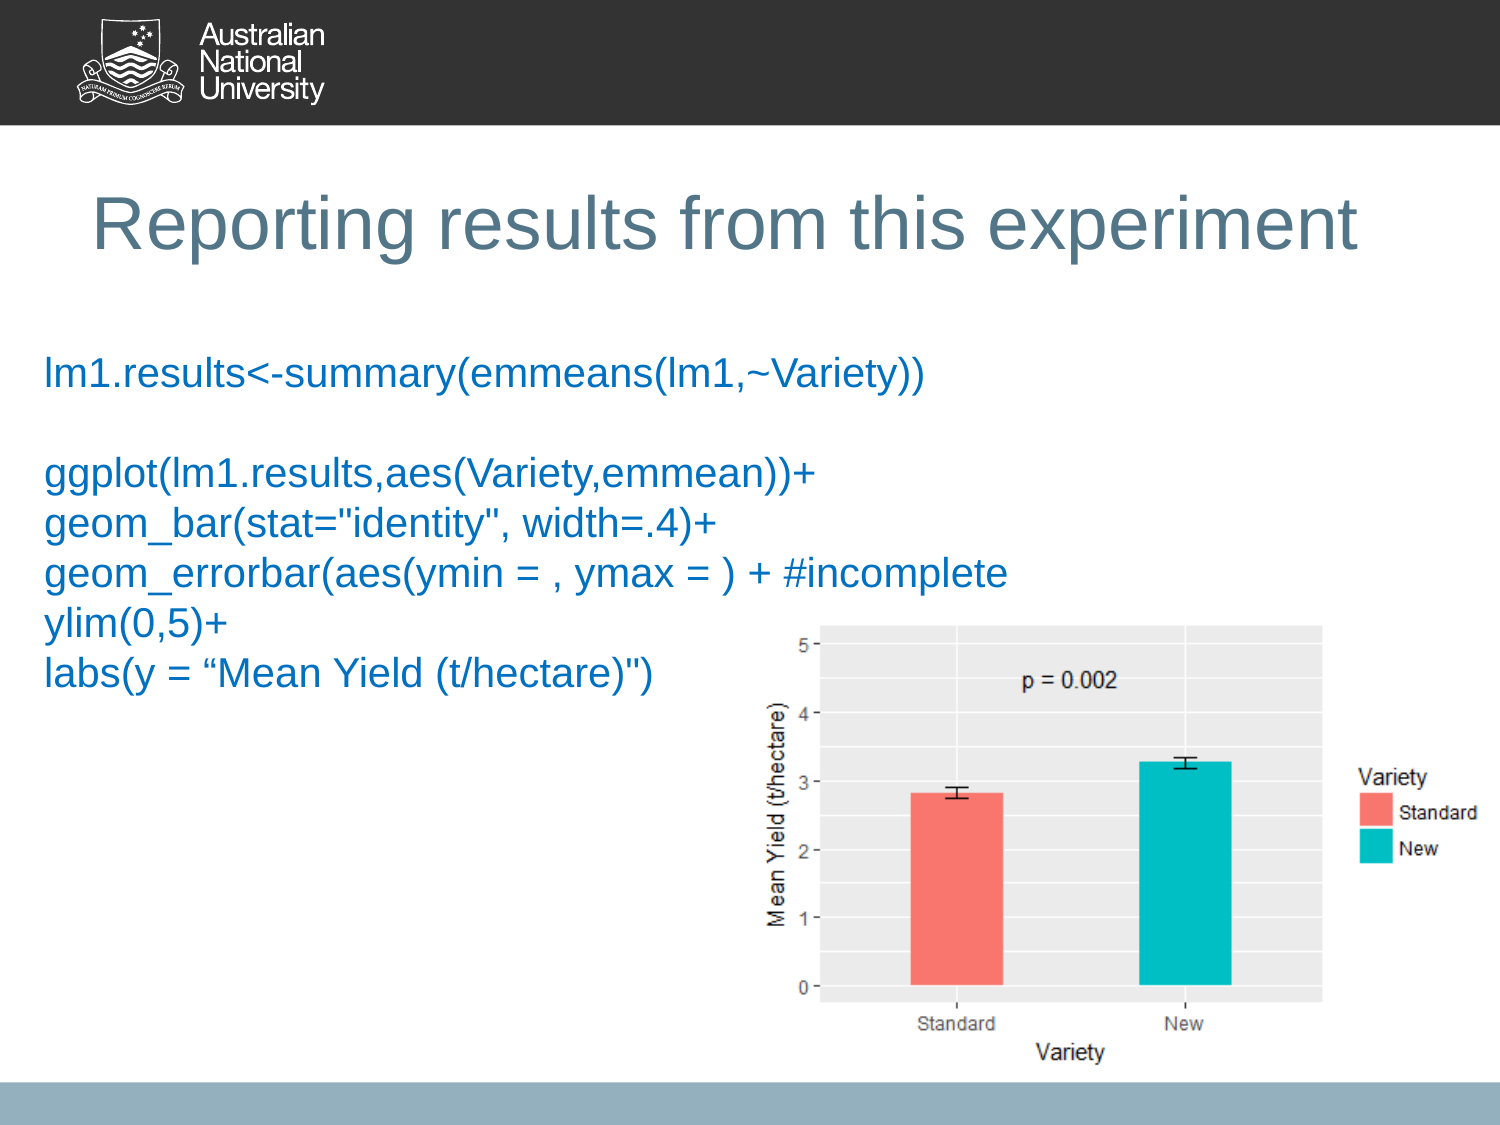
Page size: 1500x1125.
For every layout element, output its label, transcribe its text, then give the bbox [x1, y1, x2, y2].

text_box lm1.results<-summary(emmeans(lm1,~Variety)) ggplot(lm1.results,aes(Variety,emmean))+ geom_bar(stat="identity", width=.4)+ geom_errorbar(aes(ymin = , ymax = ) + #incomplete ylim(0,5)+ labs(y = “Mean Yield (t/hectare)") [29, 338, 1047, 703]
picture [753, 614, 1500, 1077]
title Reporting results from this experiment [76, 125, 1427, 313]
